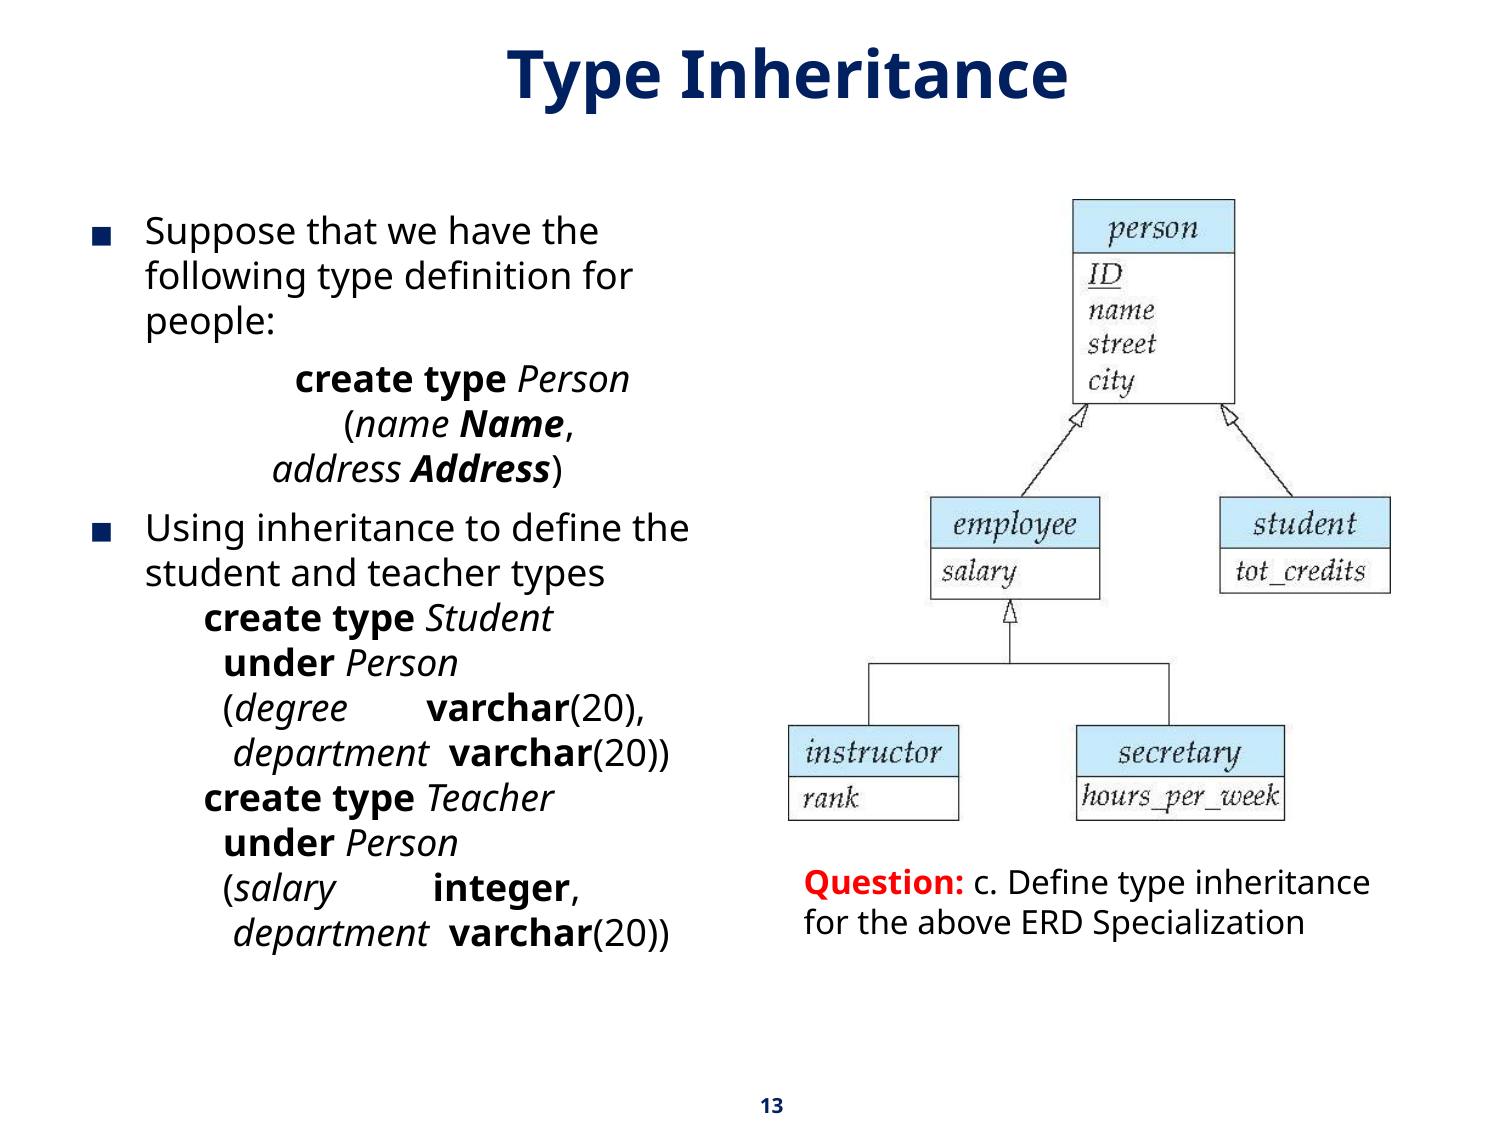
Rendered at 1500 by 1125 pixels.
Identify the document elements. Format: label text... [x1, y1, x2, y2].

list Suppose that we have the following type definition for people: create type Person (name Name, address Address) Using inheritance to define the student and teacher types create type Student under Person (degree varchar(20), department varchar(20)) create type Teacher under Person (salary integer, department varchar(20)) [73, 199, 785, 1114]
picture [788, 199, 1391, 821]
title Type Inheritance [126, 19, 1451, 120]
text_box Question: c. Define type inheritance for the above ERD Specialization [788, 853, 1427, 949]
